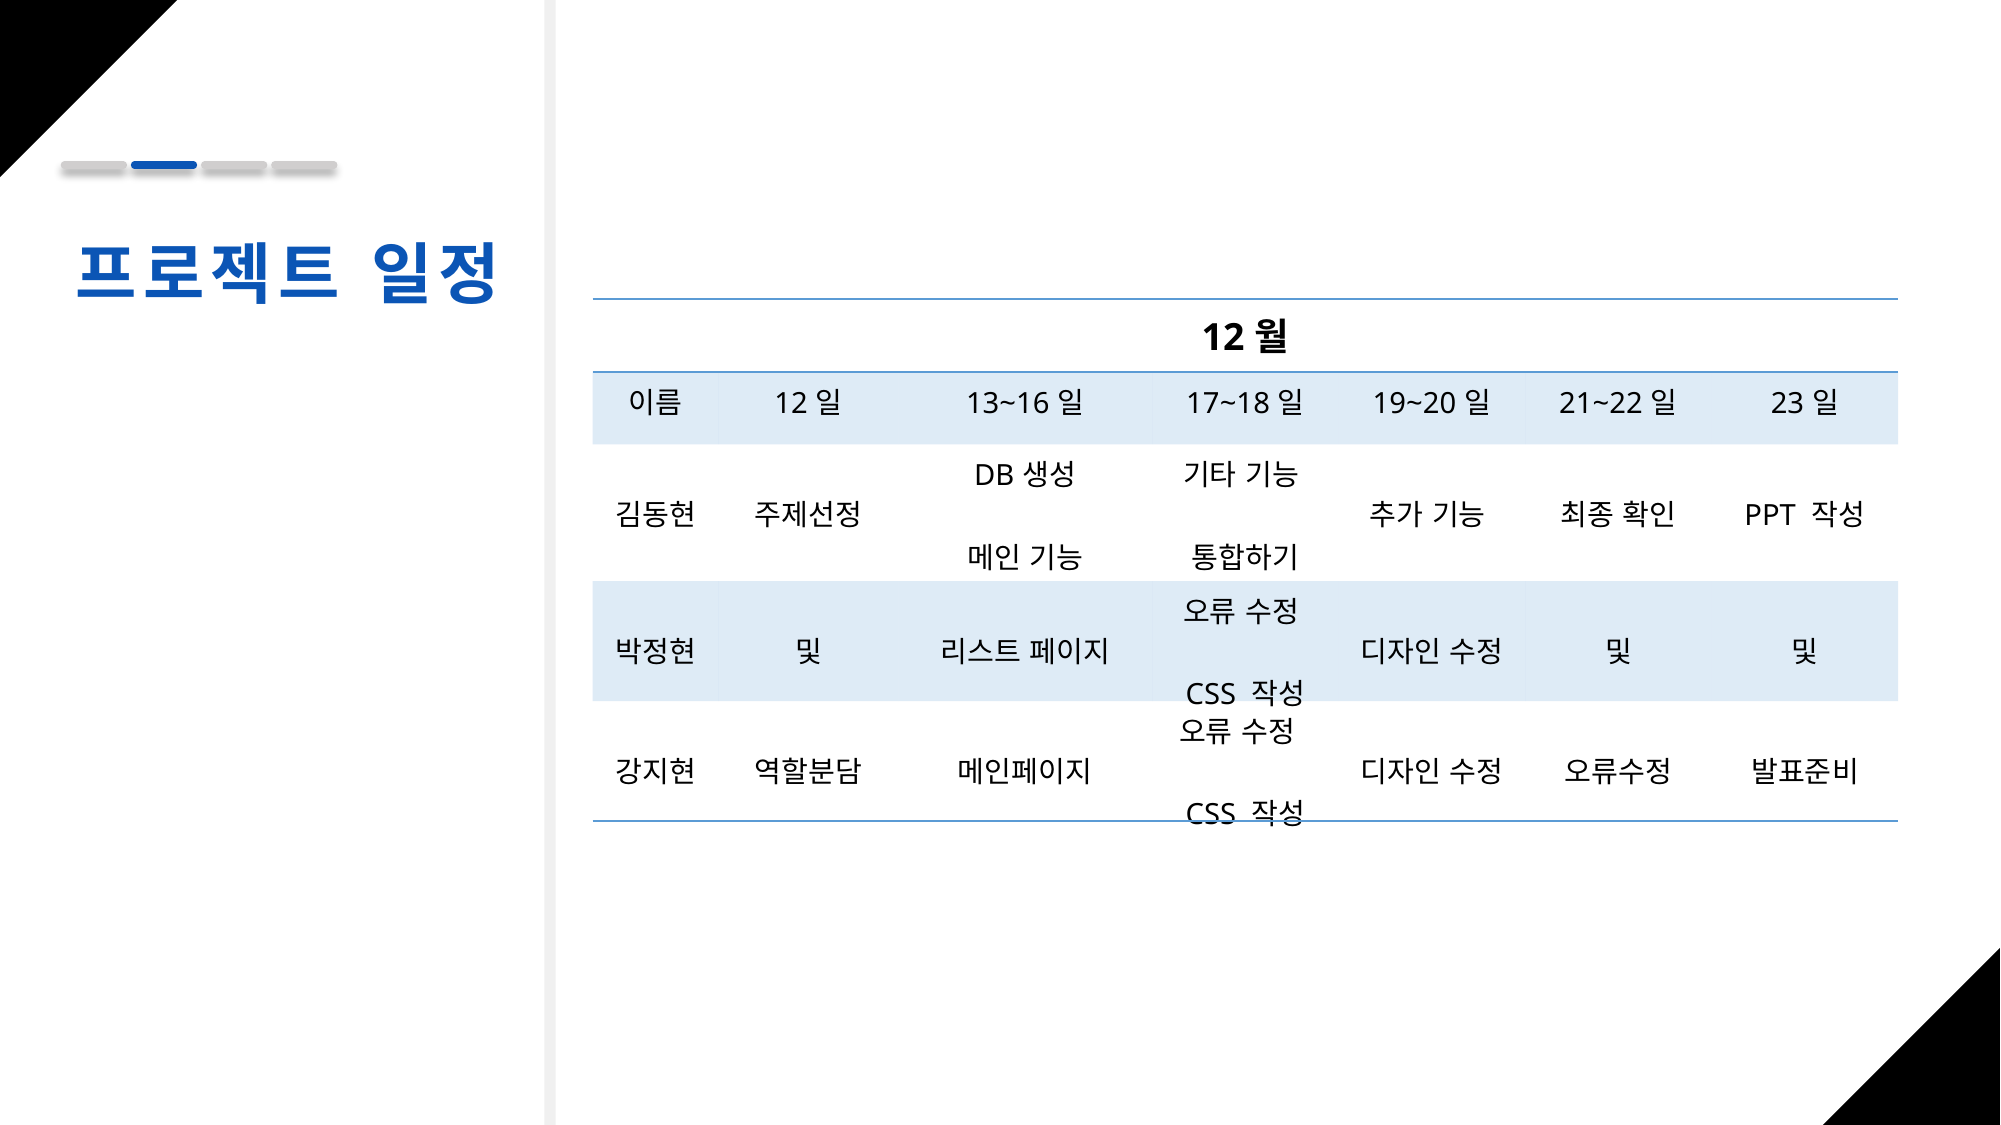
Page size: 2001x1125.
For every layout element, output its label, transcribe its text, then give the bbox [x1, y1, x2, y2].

table_cell 디자인 수정 [1339, 701, 1525, 820]
table_cell 및 [1525, 581, 1712, 701]
table_cell 및 [719, 581, 898, 701]
table_cell 최종 확인 [1525, 444, 1712, 581]
table_cell 오류 수정 CSS 작성 [1152, 701, 1339, 820]
table_cell 발표준비 [1712, 701, 1898, 820]
table_cell 13~16일 [898, 373, 1152, 444]
table_cell 기타 기능 통합하기 [1152, 444, 1339, 581]
table_cell 김동현 [593, 444, 719, 581]
table_cell 박정현 [593, 581, 719, 701]
table_cell PPT 작성 [1712, 444, 1898, 581]
text_box 프로젝트 일정 [60, 224, 516, 320]
table_cell 21~22일 [1525, 373, 1712, 444]
table_cell 강지현 [593, 701, 719, 820]
table_cell 디자인 수정 [1339, 581, 1525, 701]
table_cell 추가 기능 [1339, 444, 1525, 581]
table_cell 및 [1712, 581, 1898, 701]
table_cell 23일 [1712, 373, 1898, 444]
table_cell 19~20일 [1339, 373, 1525, 444]
table_cell 역할분담 [719, 701, 898, 820]
table_cell 오류수정 [1525, 701, 1712, 820]
table_cell 17~18일 [1152, 373, 1339, 444]
table_cell DB생성 메인 기능 [898, 444, 1152, 581]
table_header 12월 [593, 300, 1898, 371]
table_cell 이름 [593, 373, 719, 444]
table_cell 오류 수정 CSS 작성 [1152, 581, 1339, 701]
table_cell 12일 [719, 373, 898, 444]
table_cell 주제선정 [719, 444, 898, 581]
table_cell 메인페이지 [898, 701, 1152, 820]
table_cell 리스트 페이지 [898, 581, 1152, 701]
